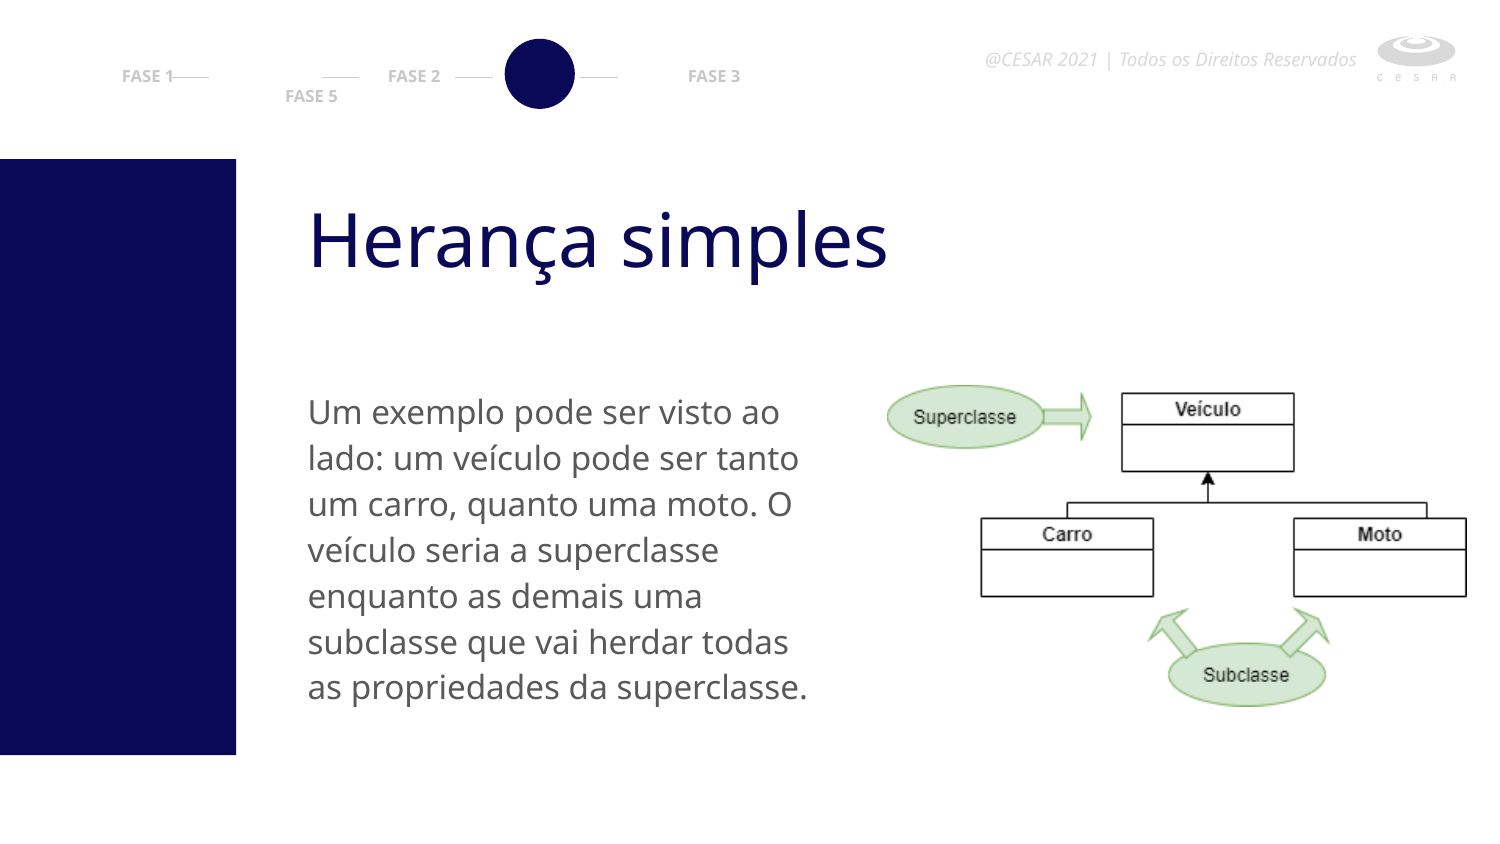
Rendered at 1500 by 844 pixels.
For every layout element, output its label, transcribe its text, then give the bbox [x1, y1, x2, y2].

text_box Herança simples [296, 181, 1388, 361]
picture [886, 384, 1468, 708]
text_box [72, 50, 795, 105]
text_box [970, 35, 1456, 91]
text_box Um exemplo pode ser visto ao lado: um veículo pode ser tanto um carro, quanto uma moto. O veículo seria a superclasse enquanto as demais uma subclasse que vai herdar todas as propriedades da superclasse. [296, 379, 844, 767]
text_box [0, 159, 237, 756]
text_box [515, 38, 565, 49]
